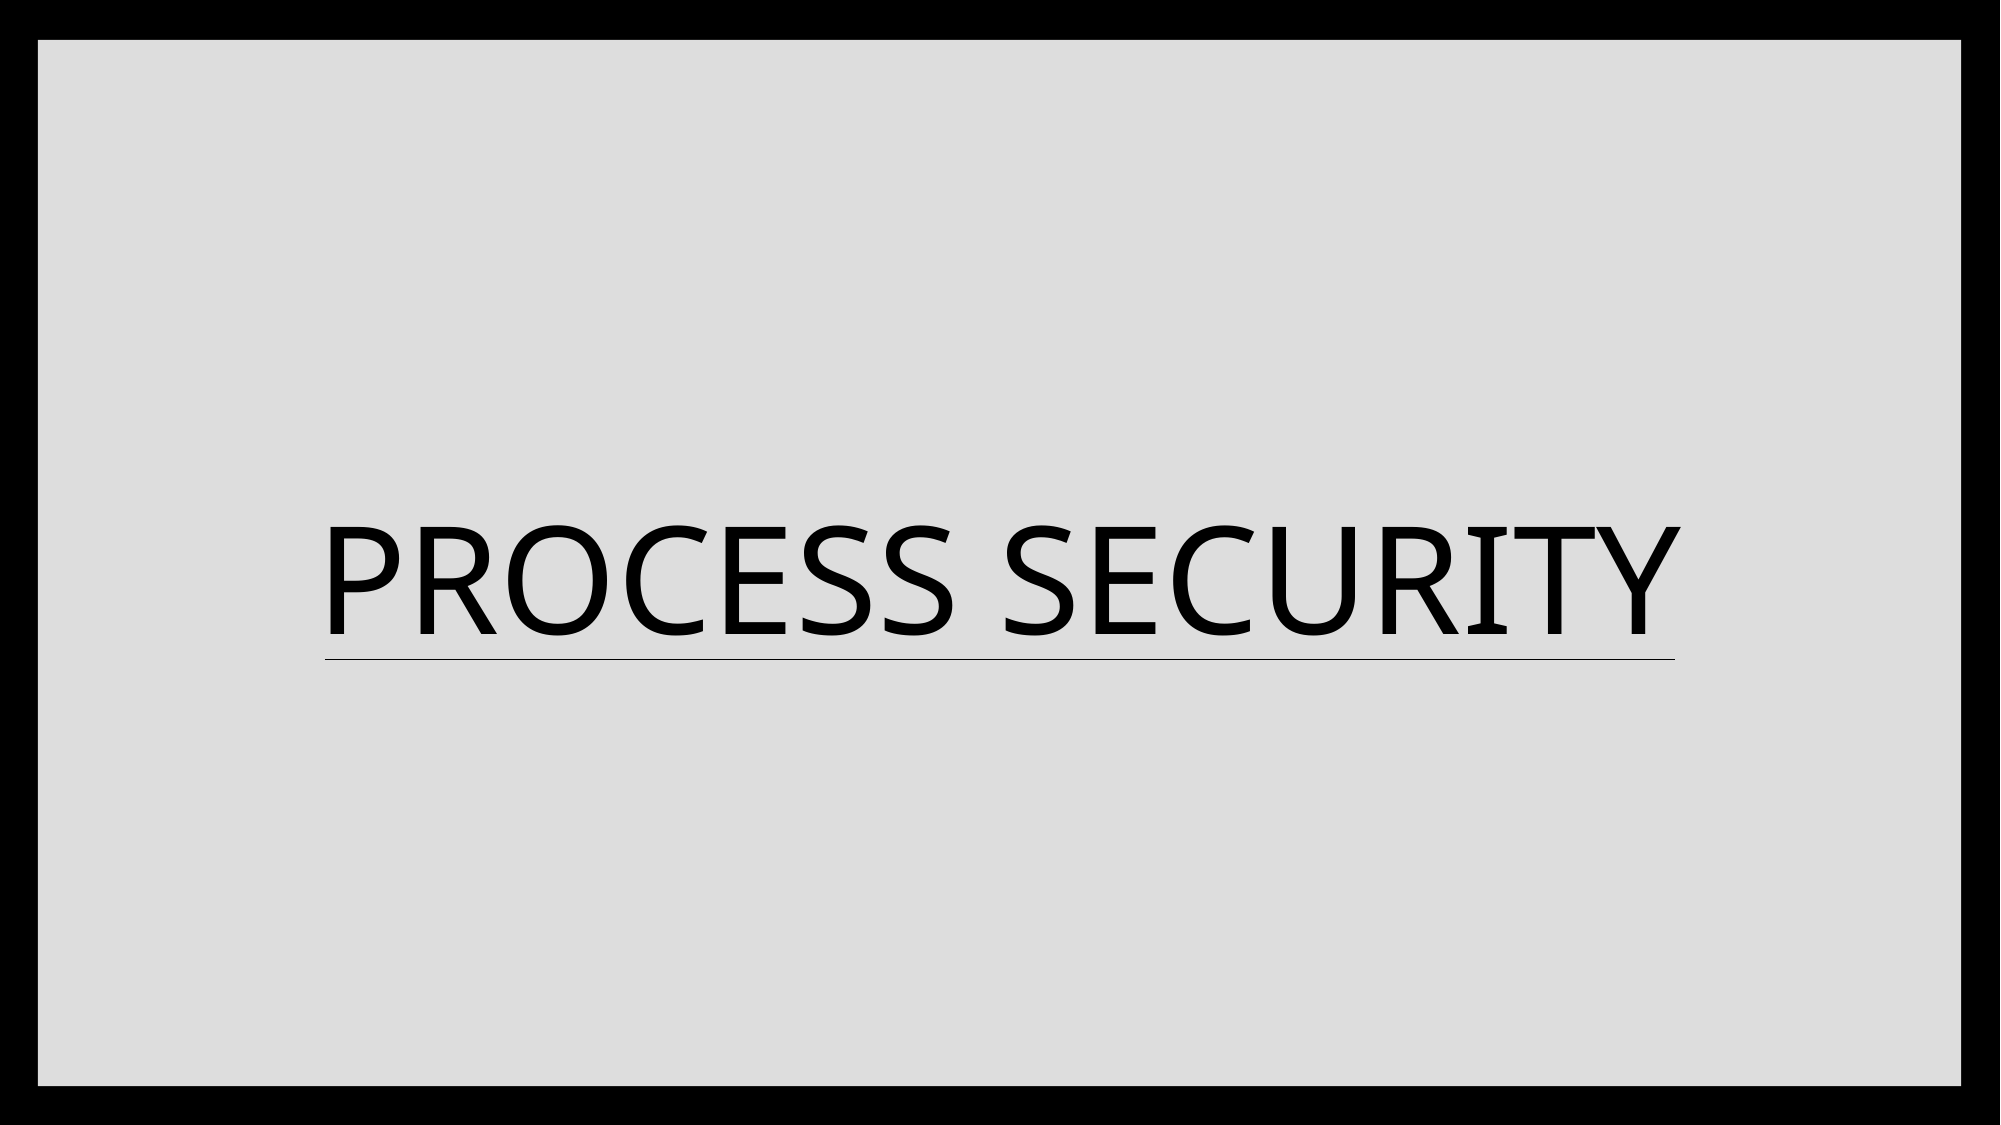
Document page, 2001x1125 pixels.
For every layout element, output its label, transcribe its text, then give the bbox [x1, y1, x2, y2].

title Process security [181, 192, 1817, 673]
